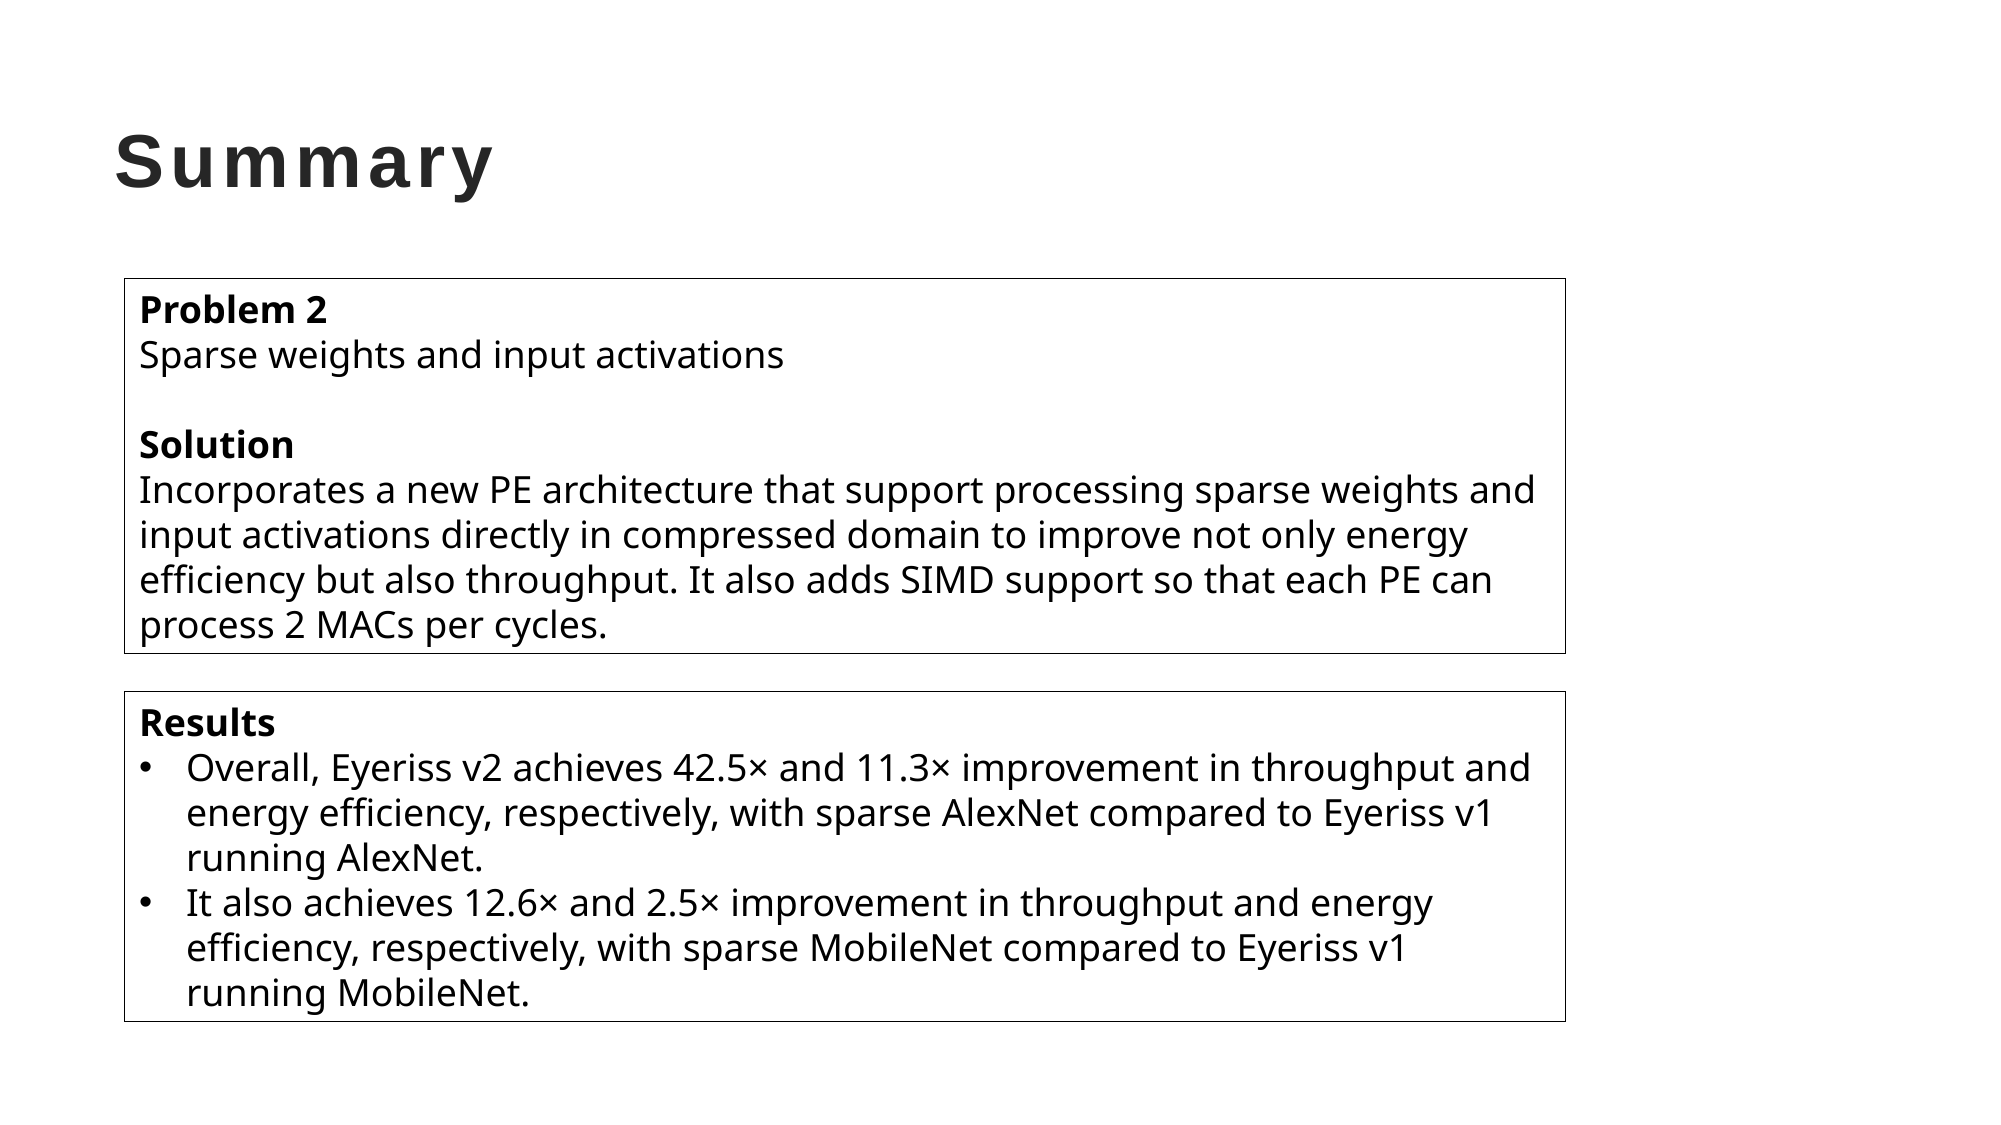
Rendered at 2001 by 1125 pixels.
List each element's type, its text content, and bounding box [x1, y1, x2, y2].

text_box Results Overall, Eyeriss v2 achieves 42.5× and 11.3× improvement in throughput and energy efficiency, respectively, with sparse AlexNet compared to Eyeriss v1 running AlexNet. It also achieves 12.6× and 2.5× improvement in throughput and energy efficiency, respectively, with sparse MobileNet compared to Eyeriss v1 running MobileNet. [124, 691, 1566, 1022]
title Summary [99, 99, 1900, 216]
text_box Problem 2 Sparse weights and input activations Solution Incorporates a new PE architecture that support processing sparse weights and input activations directly in compressed domain to improve not only energy efficiency but also throughput. It also adds SIMD support so that each PE can process 2 MACs per cycles. [124, 278, 1566, 654]
